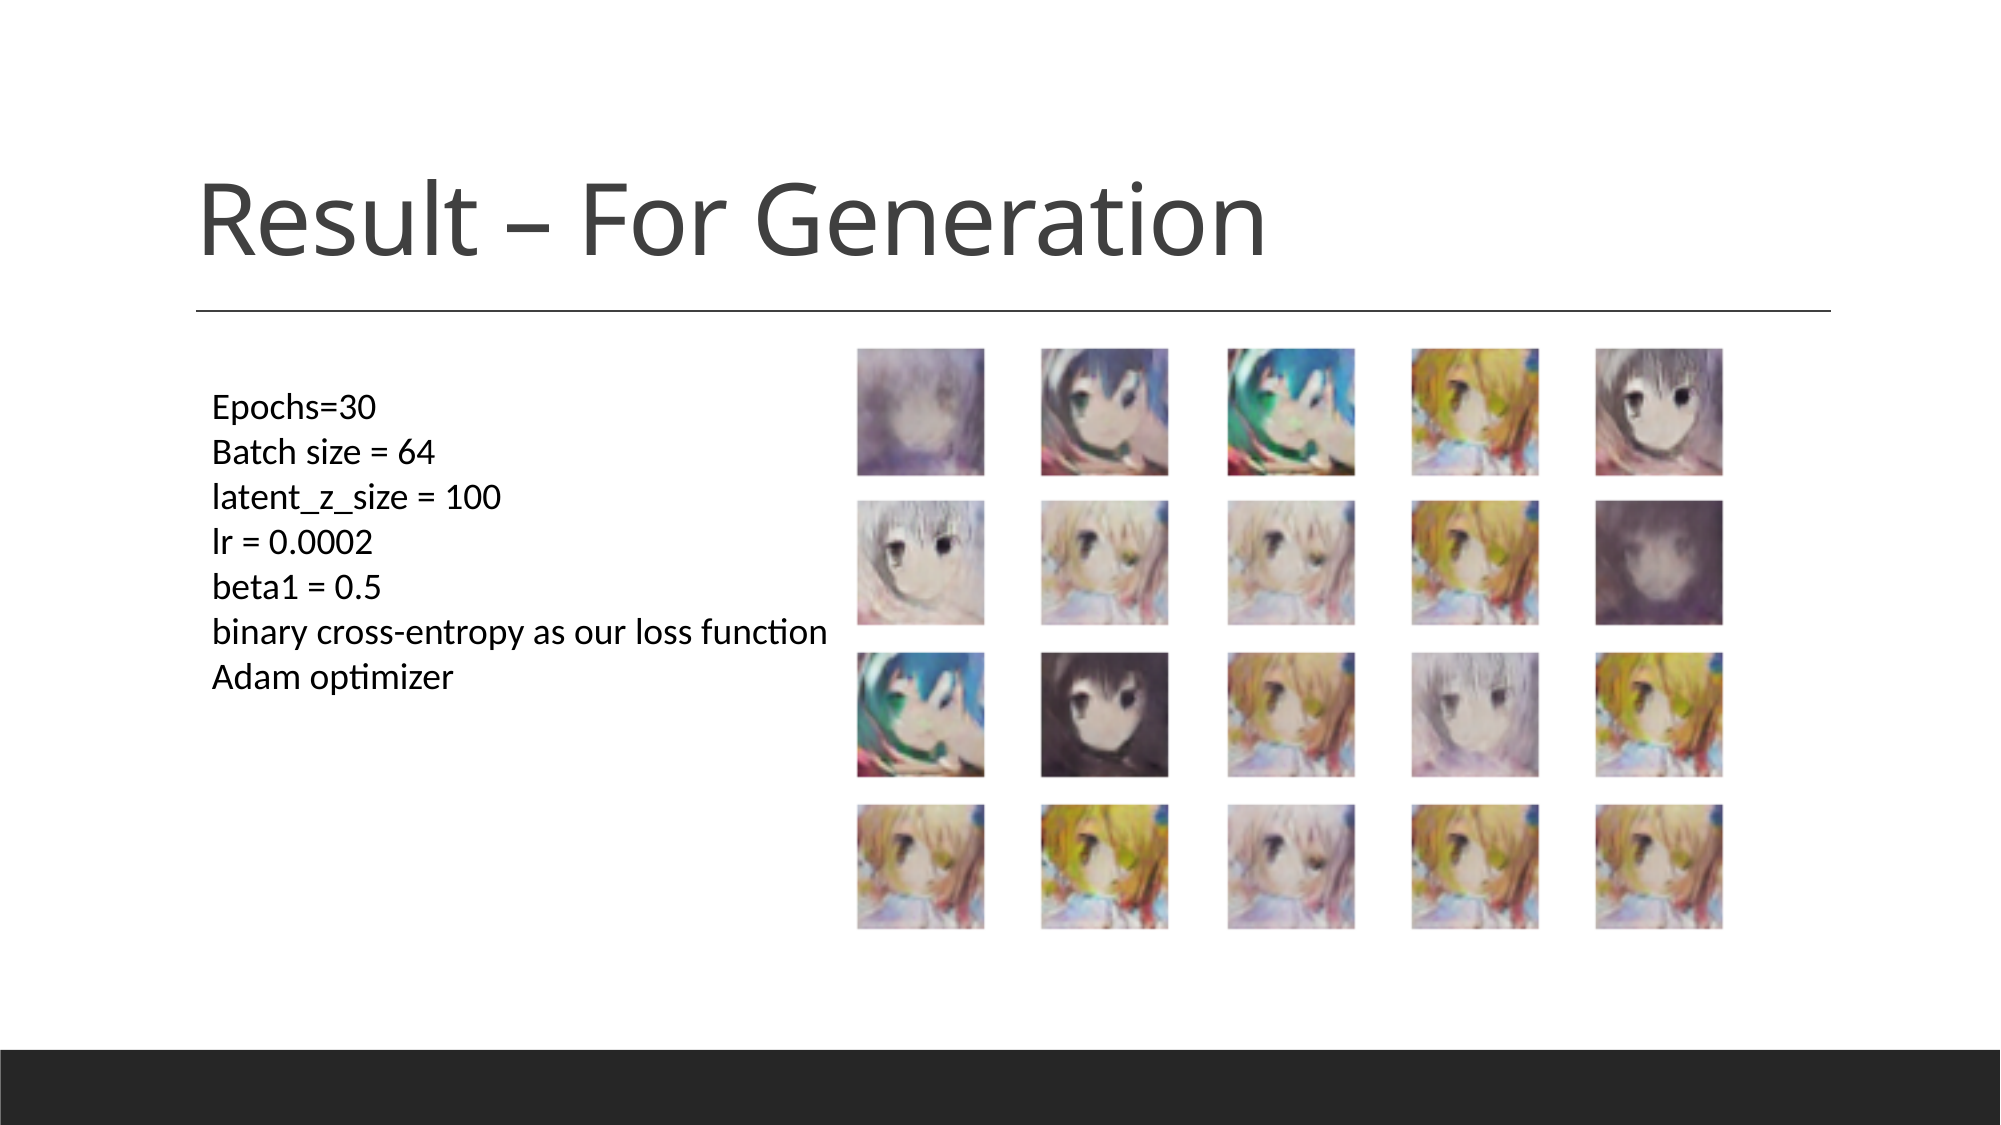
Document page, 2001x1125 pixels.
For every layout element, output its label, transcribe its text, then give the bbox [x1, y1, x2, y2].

text_box Epochs=30 Batch size = 64 latent_z_size = 100 lr = 0.0002 beta1 = 0.5 binary cross-entropy as our loss function Adam optimizer [197, 374, 836, 705]
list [839, 333, 1740, 950]
title Result – For Generation [180, 47, 1830, 285]
